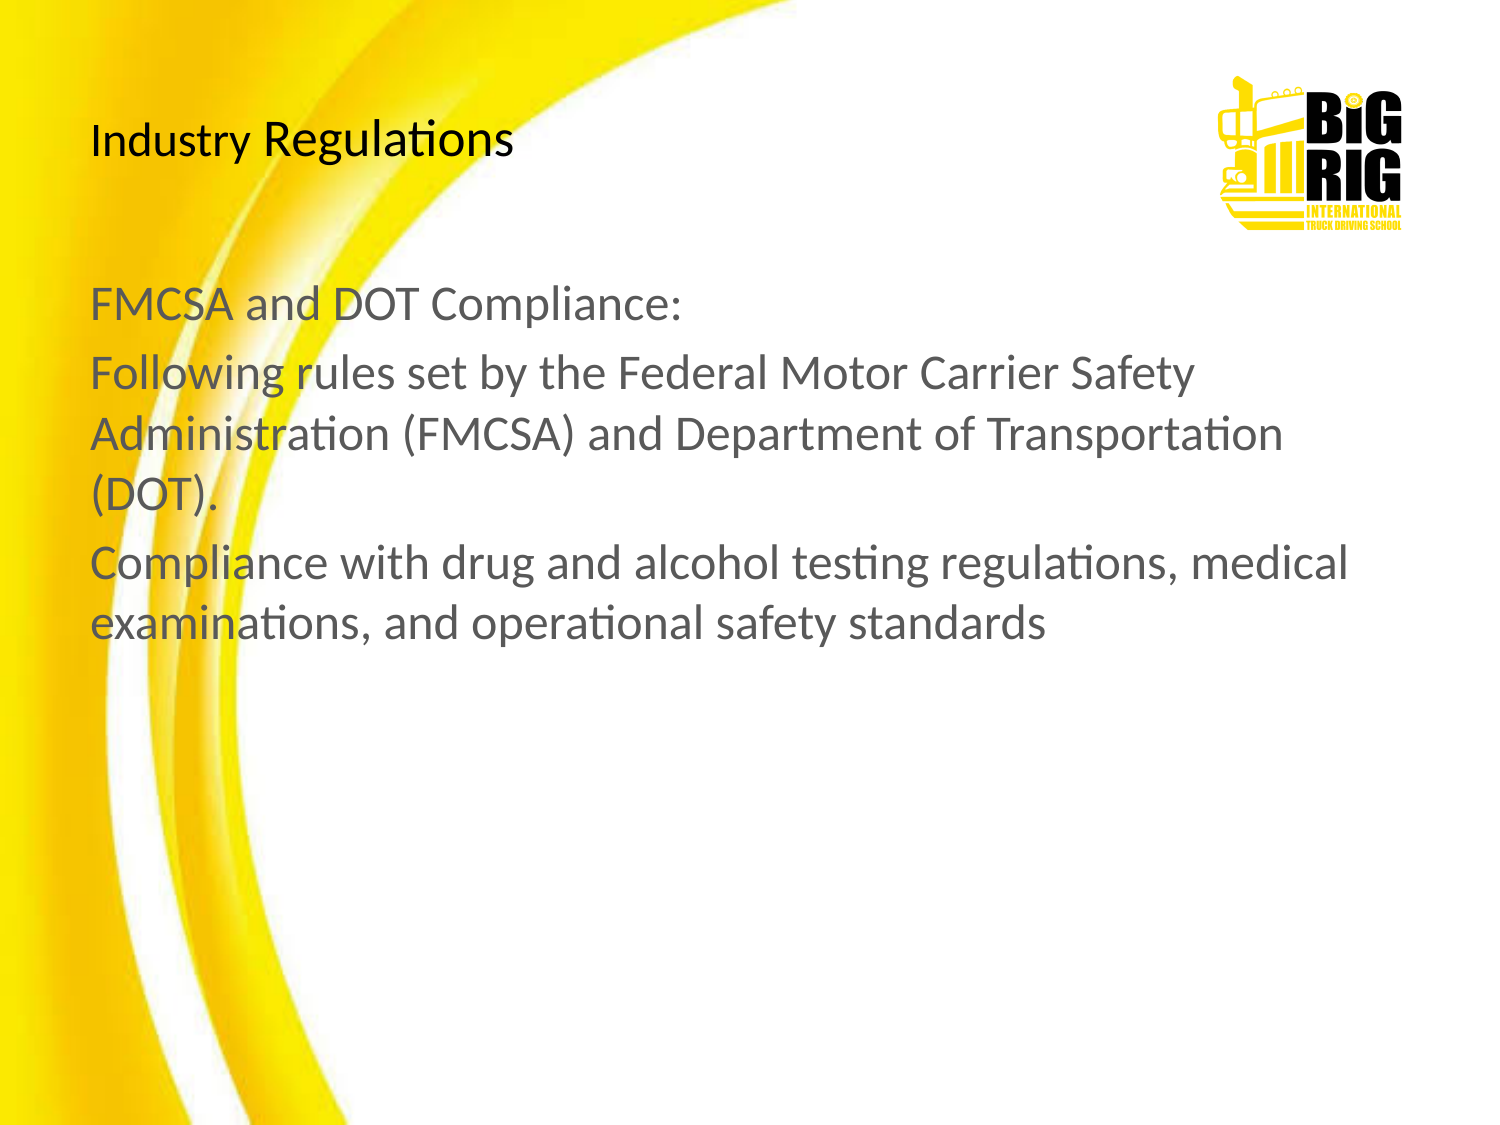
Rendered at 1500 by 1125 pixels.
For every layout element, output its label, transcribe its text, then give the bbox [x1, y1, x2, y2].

title Industry Regulations [75, 94, 1194, 240]
picture [0, 0, 1500, 1125]
list FMCSA and DOT Compliance: Following rules set by the Federal Motor Carrier Safety Administration (FMCSA) and Department of Transportation (DOT). Compliance with drug and alcohol testing regulations, medical examinations, and operational safety standards [75, 262, 1425, 1005]
